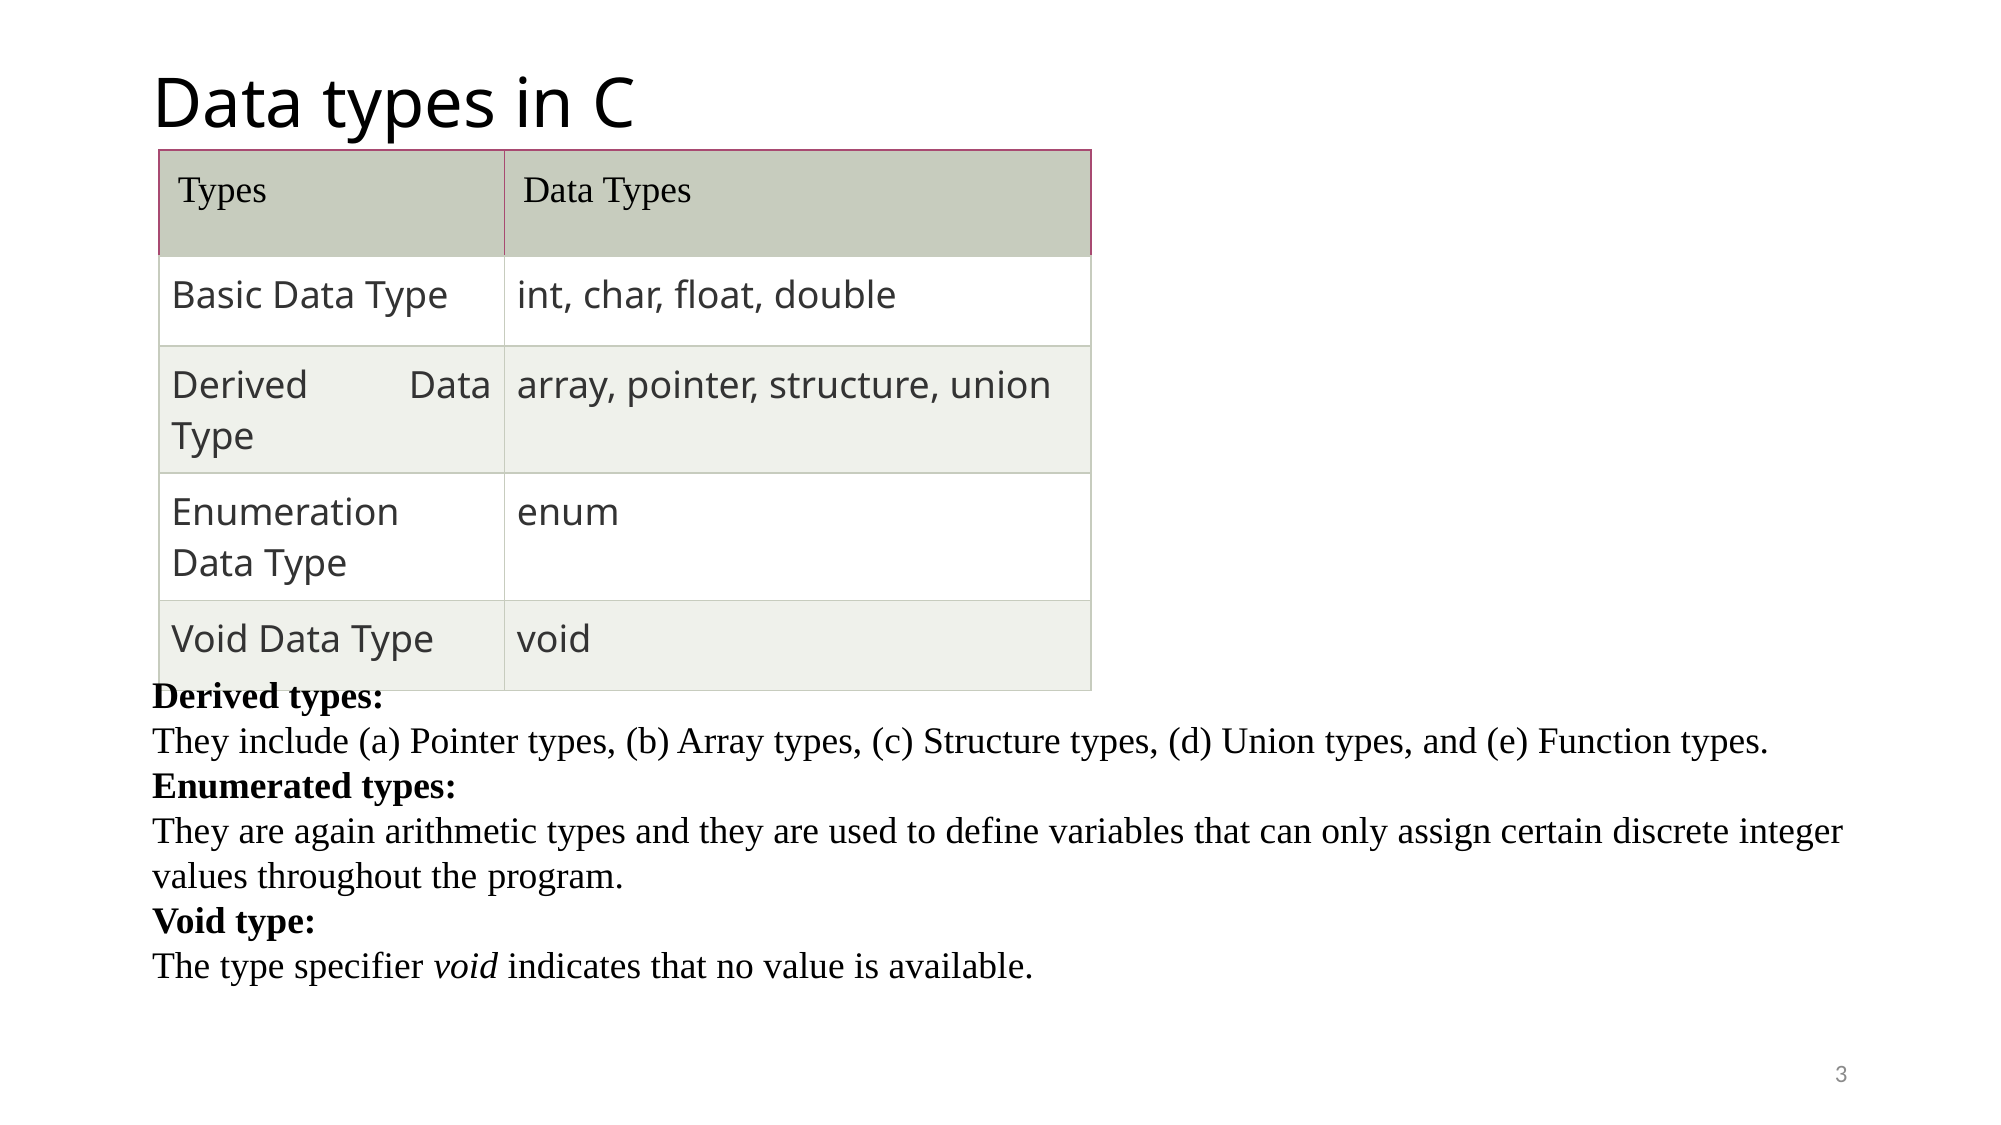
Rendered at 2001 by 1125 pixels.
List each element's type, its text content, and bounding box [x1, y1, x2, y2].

table_cell Derived Data Type [160, 347, 504, 472]
table_cell Void Data Type [160, 601, 504, 663]
table_cell Enumeration Data Type [160, 474, 504, 600]
table_cell array, pointer, structure, union [505, 347, 1090, 472]
title Data types in C [137, 59, 1863, 150]
slide_number 3 [1412, 1042, 1863, 1103]
table_cell enum [505, 474, 1090, 600]
table_header Types [160, 151, 504, 255]
table_header Data Types [505, 151, 1090, 255]
table_cell Basic Data Type [160, 257, 504, 345]
text_box Derived types: They include (a) Pointer types, (b) Array types, (c) Structure types, (d) Union types, and (e) Function types. Enumerated types: They are again arithmetic types and they are used to define variables that can only assign certain discrete integer values throughout the program. Void type: The type specifier void indicates that no value is available. [137, 663, 1863, 994]
table_cell void [505, 601, 1090, 663]
table_cell int, char, float, double [505, 257, 1090, 345]
